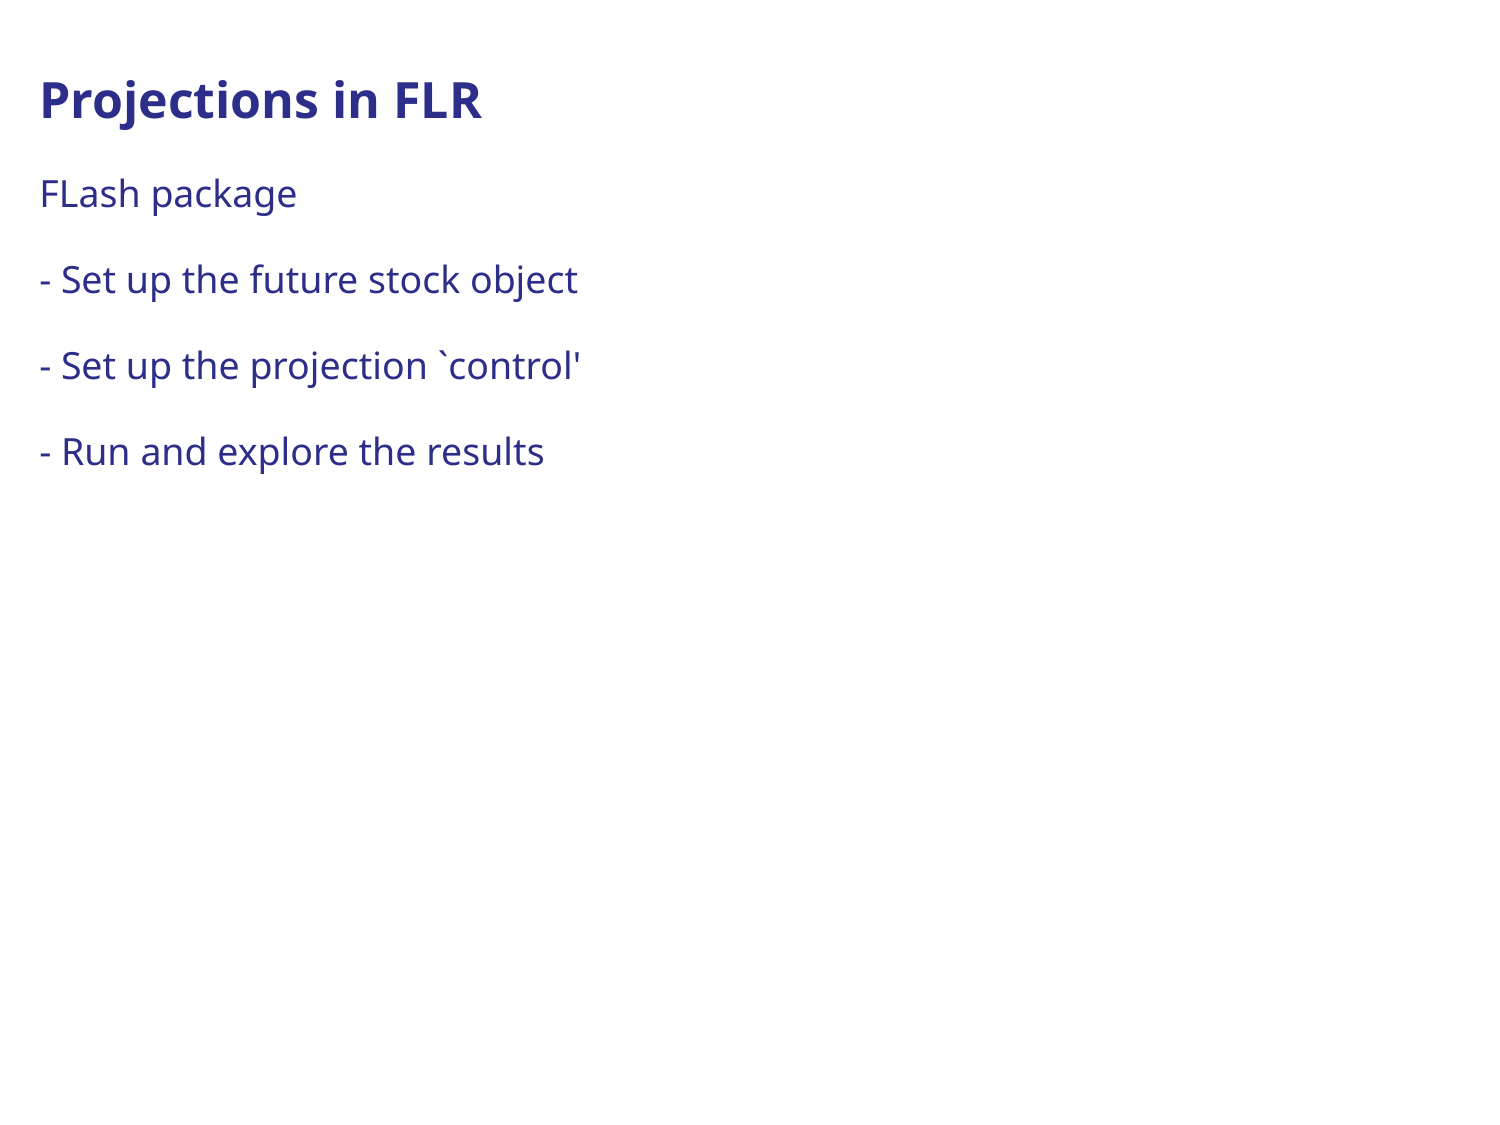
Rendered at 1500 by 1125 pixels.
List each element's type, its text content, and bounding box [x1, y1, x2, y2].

text_box Projections in FLR FLash package - Set up the future stock object - Set up the projection `control' - Run and explore the results [24, 30, 1476, 481]
